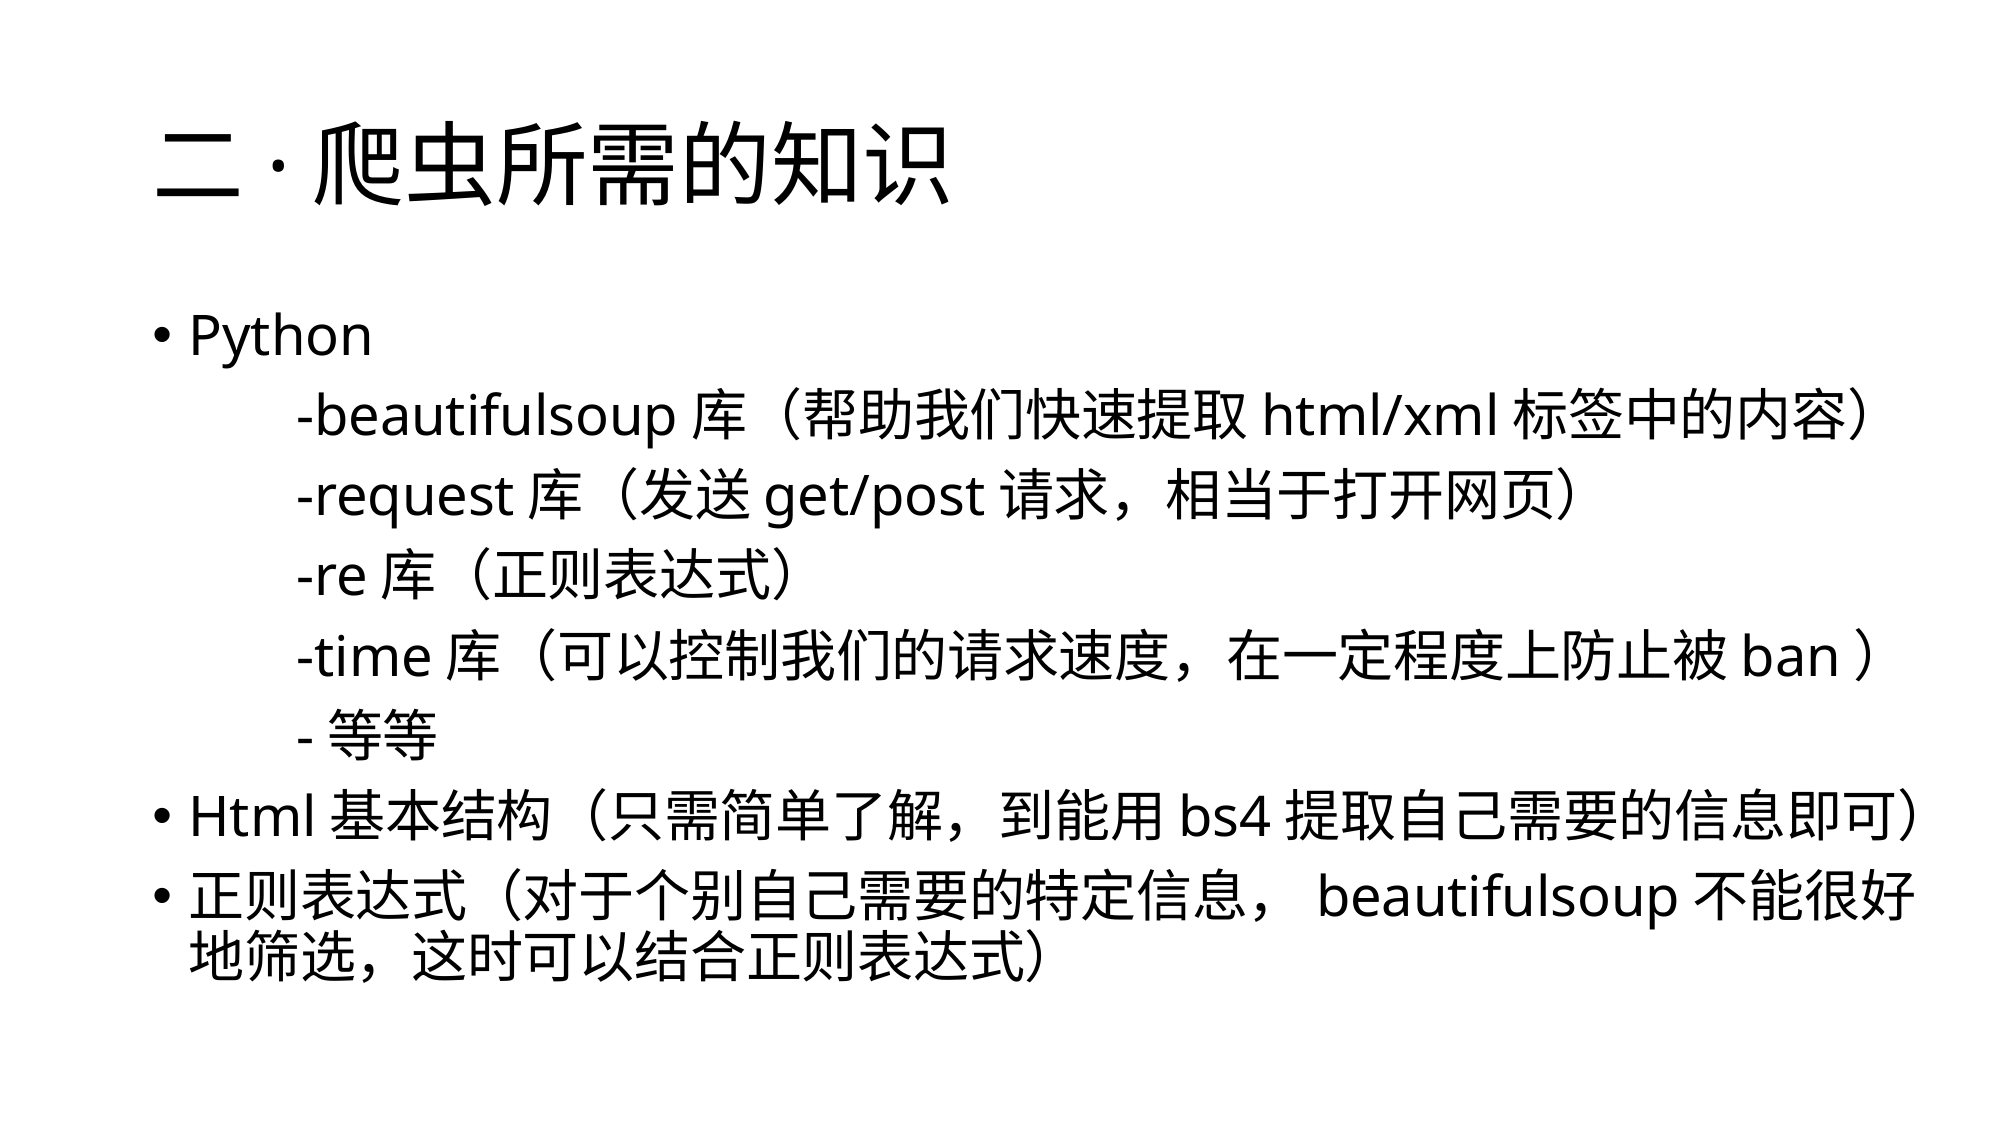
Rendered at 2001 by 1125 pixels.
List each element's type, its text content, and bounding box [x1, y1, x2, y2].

title 二·爬虫所需的知识 [137, 59, 1863, 278]
list Python -beautifulsoup库（帮助我们快速提取html/xml标签中的内容） -request库（发送get/post请求，相当于打开网页） -re库（正则表达式） -time库（可以控制我们的请求速度，在一定程度上防止被ban） -等等 Html基本结构（只需简单了解，到能用bs4提取自己需要的信息即可） 正则表达式（对于个别自己需要的特定信息，beautifulsoup不能很好地筛选，这时可以结合正则表达式） [137, 299, 1981, 1014]
